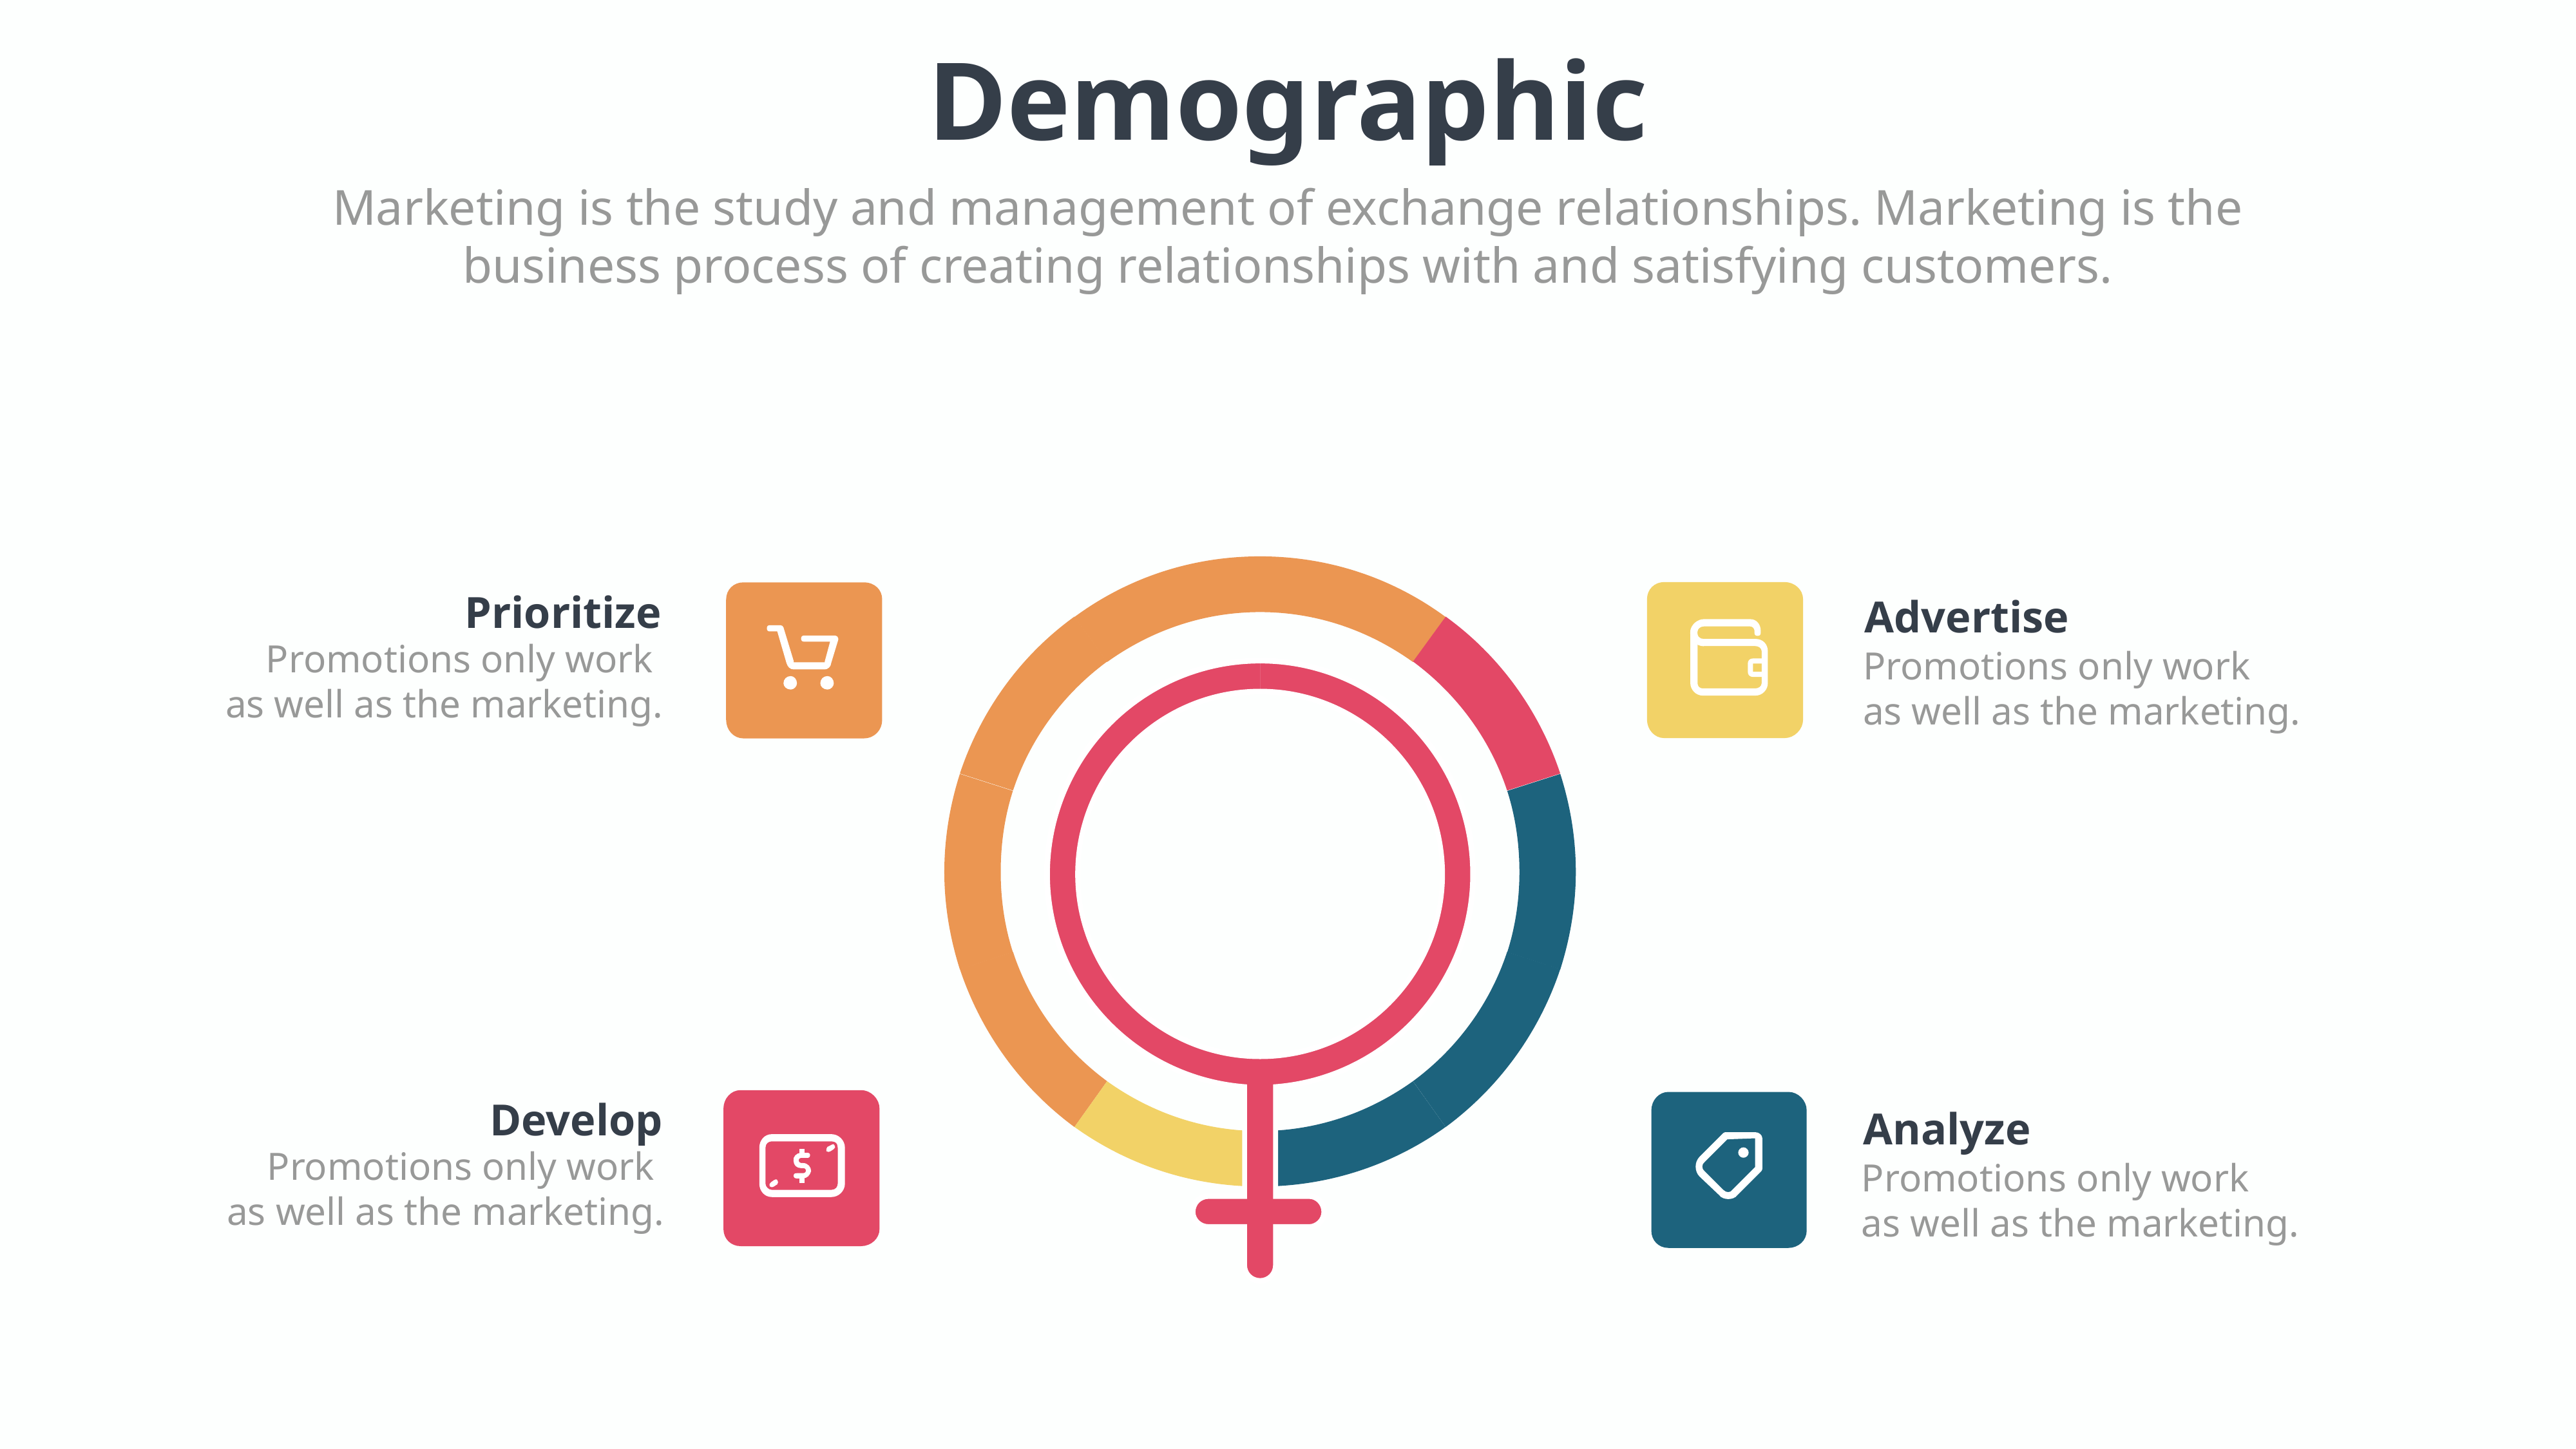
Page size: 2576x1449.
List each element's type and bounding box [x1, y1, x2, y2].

text_box [820, 676, 834, 690]
text_box [1695, 1132, 1762, 1199]
text_box [960, 952, 1107, 1128]
text_box [826, 1144, 835, 1152]
text_box [723, 1090, 880, 1247]
text_box [1690, 619, 1761, 647]
text_box [960, 616, 1107, 791]
text_box [783, 676, 797, 690]
text_box [1413, 952, 1561, 1128]
text_box [1074, 1081, 1242, 1186]
text_box [1853, 585, 2323, 829]
text_box [1748, 658, 1761, 677]
text_box [759, 1134, 845, 1197]
text_box [793, 1153, 812, 1179]
text_box [1413, 616, 1561, 791]
text_box [944, 773, 1013, 970]
text_box [799, 1148, 805, 1155]
text_box [1738, 1147, 1749, 1158]
text_box [1050, 664, 1470, 1278]
text_box [1852, 1096, 2322, 1341]
text_box [799, 1175, 805, 1183]
text_box [1074, 556, 1261, 662]
text_box [769, 1179, 778, 1188]
text_box [153, 580, 673, 777]
text_box [1044, 658, 1476, 1284]
text_box [1507, 774, 1576, 969]
text_box [281, 28, 2295, 299]
text_box [155, 1088, 674, 1284]
text_box [1651, 1092, 1807, 1248]
text_box [726, 582, 883, 739]
text_box [1261, 556, 1445, 662]
text_box [1279, 1081, 1445, 1186]
text_box [1646, 582, 1804, 739]
text_box [767, 625, 839, 670]
text_box [1690, 637, 1768, 696]
